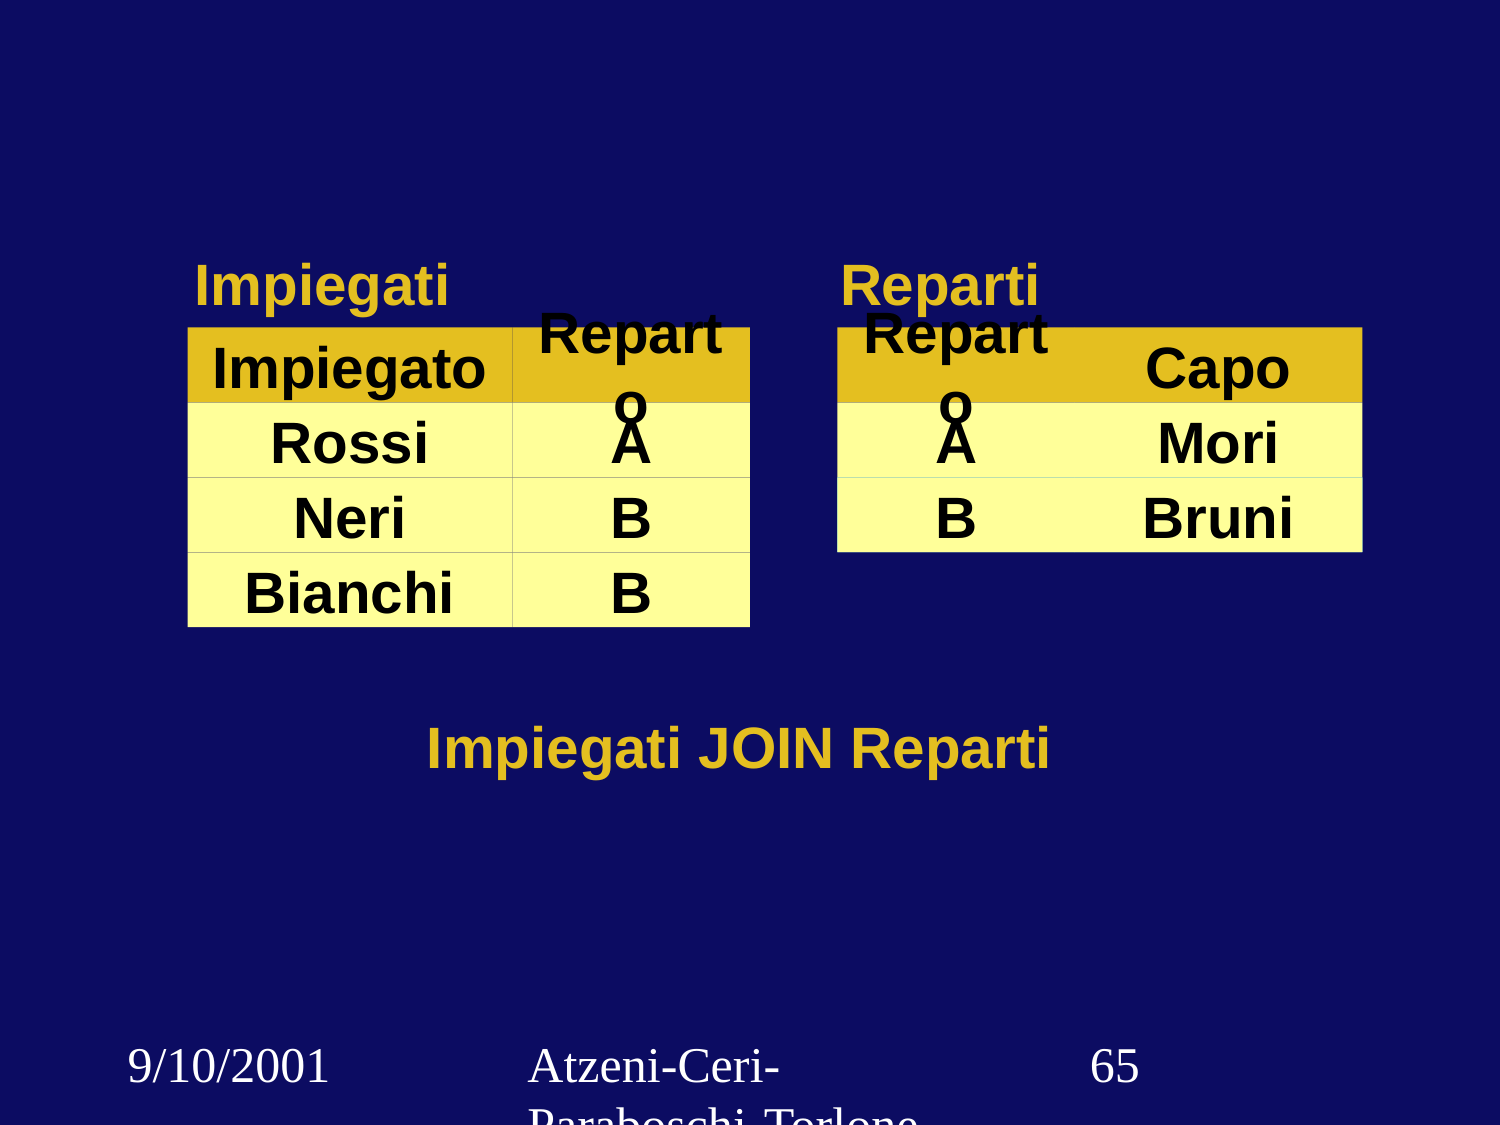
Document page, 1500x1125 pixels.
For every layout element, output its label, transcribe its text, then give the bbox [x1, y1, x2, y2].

text_box Impiegati JOIN Reparti [237, 702, 1258, 788]
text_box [179, 239, 751, 628]
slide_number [112, 1025, 425, 1100]
footer Atzeni-Ceri-Paraboschi-Torlone, Basi di dati, Capitolo 3 [512, 1025, 988, 1100]
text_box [824, 239, 1363, 553]
slide_number ‹#› [1074, 1025, 1388, 1100]
